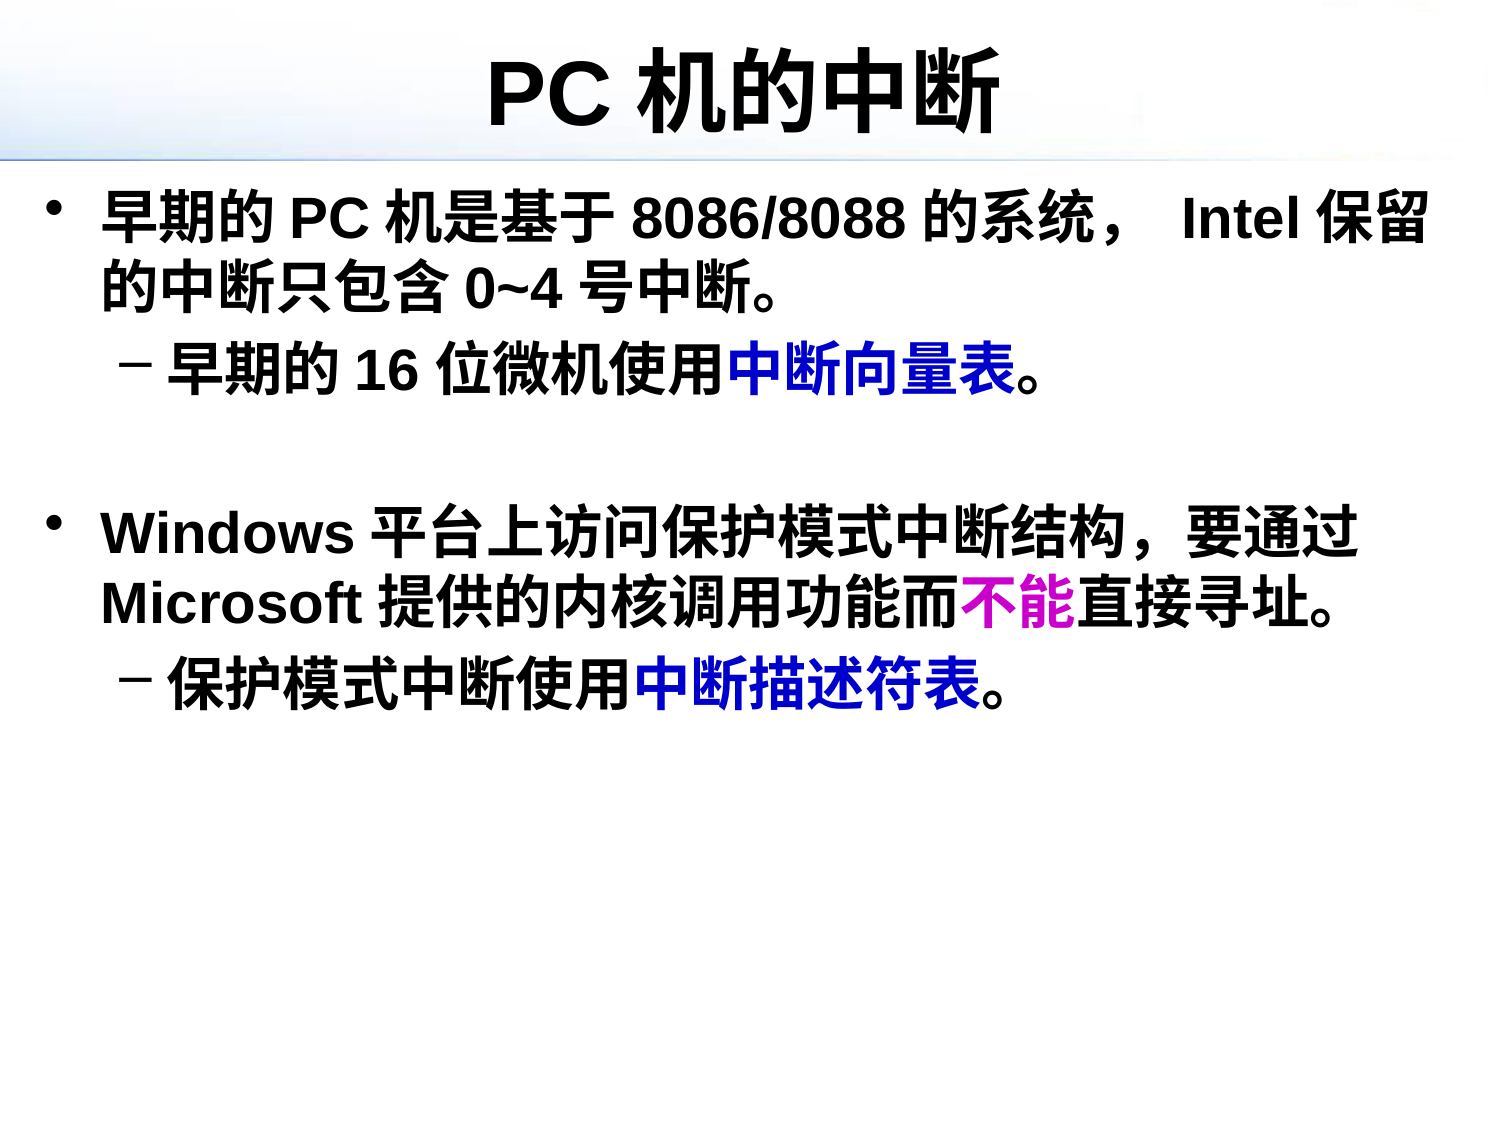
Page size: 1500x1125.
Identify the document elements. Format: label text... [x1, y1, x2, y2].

list 早期的PC机是基于8086/8088的系统， Intel保留的中断只包含0~4号中断。 早期的16位微机使用中断向量表。 Windows平台上访问保护模式中断结构，要通过Microsoft提供的内核调用功能而不能直接寻址。 保护模式中断使用中断描述符表。 [29, 172, 1459, 1071]
title PC机的中断 [29, 31, 1459, 147]
picture [0, 0, 1500, 161]
